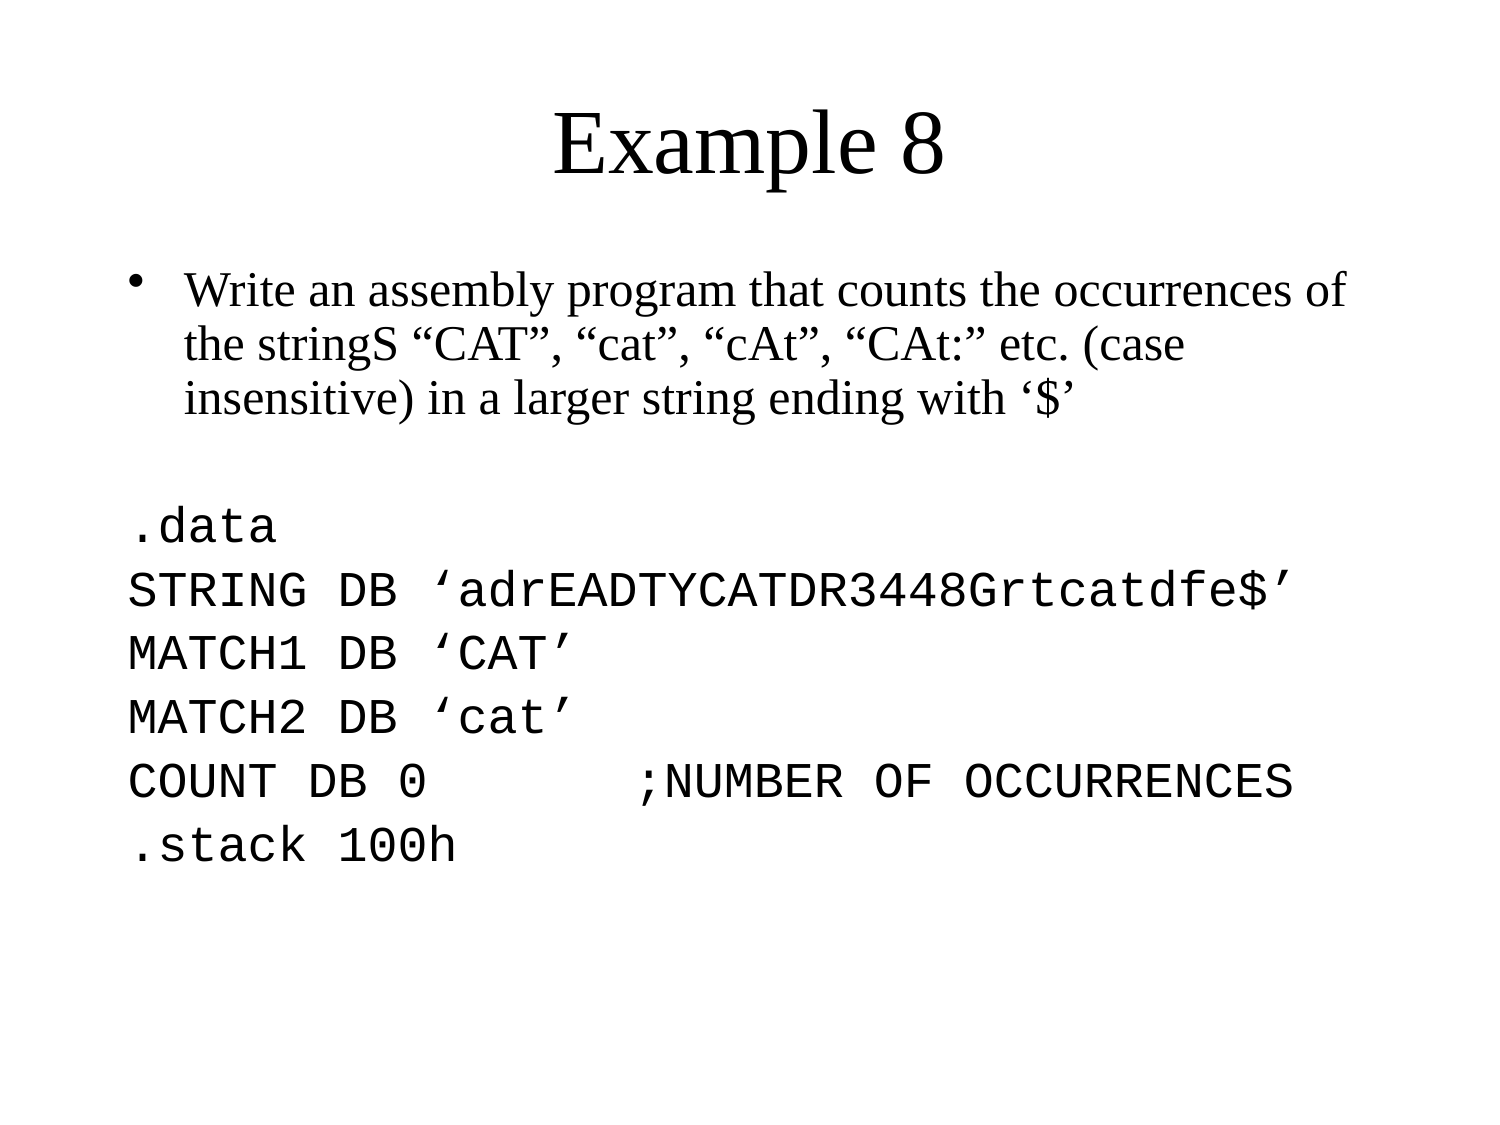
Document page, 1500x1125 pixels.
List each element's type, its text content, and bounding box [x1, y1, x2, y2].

title Example 8 [112, 42, 1388, 231]
list Write an assembly program that counts the occurrences of the stringS “CAT”, “cat”, “cAt”, “CAt:” etc. (case insensitive) in a larger string ending with ‘$’ .data STRING DB ‘adrEADTYCATDR3448Grtcatdfe$’ MATCH1 DB ‘CAT’ MATCH2 DB ‘cat’ COUNT DB 0 ;NUMBER OF OCCURRENCES .stack 100h [112, 255, 1388, 1000]
